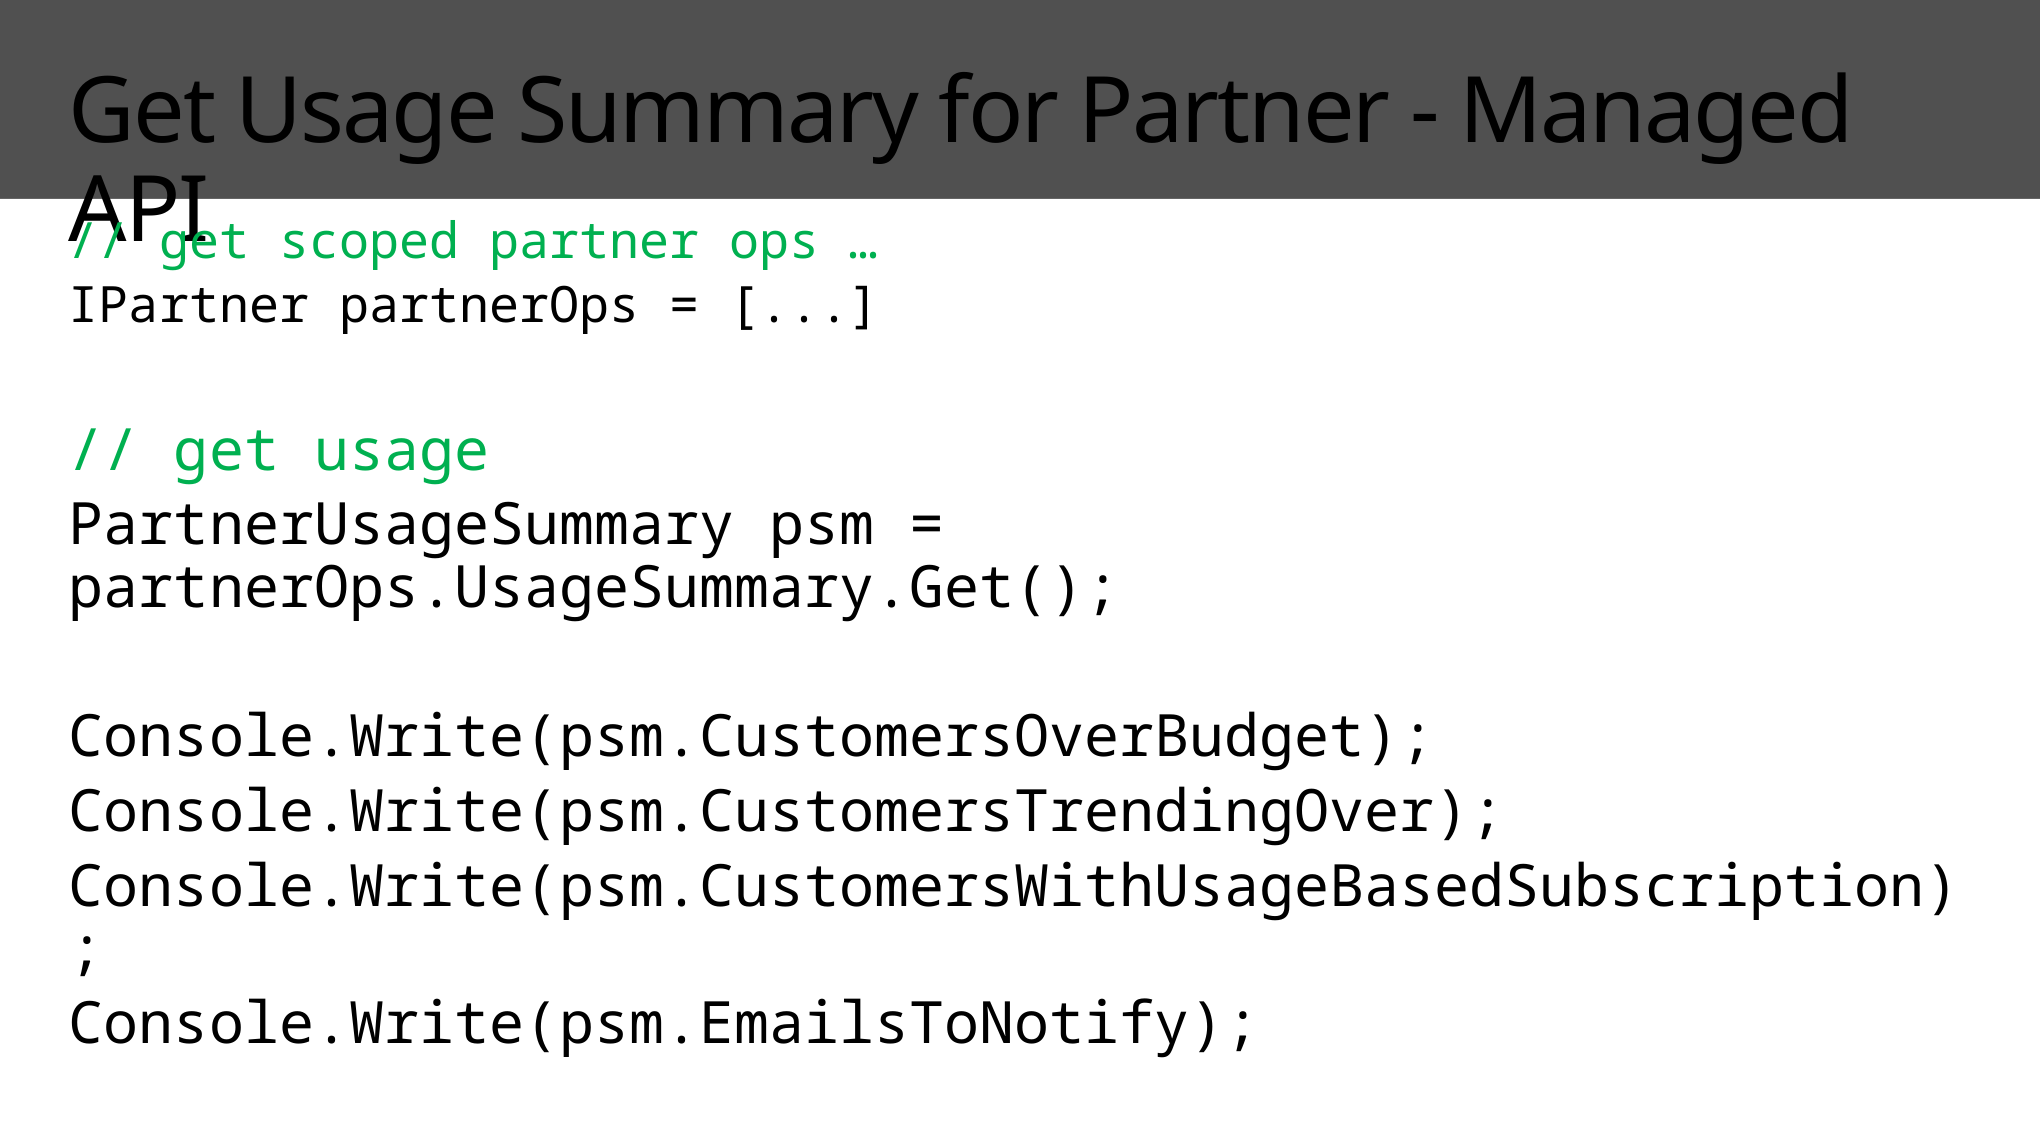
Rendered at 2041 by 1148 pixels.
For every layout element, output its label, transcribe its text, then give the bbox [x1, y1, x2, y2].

title Get Usage Summary for Partner - Managed API [45, 48, 1996, 199]
list // get scoped partner ops … IPartner partnerOps = [...] // get usage PartnerUsageSummary psm = partnerOps.UsageSummary.Get(); Console.Write(psm.CustomersOverBudget); Console.Write(psm.CustomersTrendingOver); Console.Write(psm.CustomersWithUsageBasedSubscription); Console.Write(psm.EmailsToNotify); [45, 200, 1996, 974]
